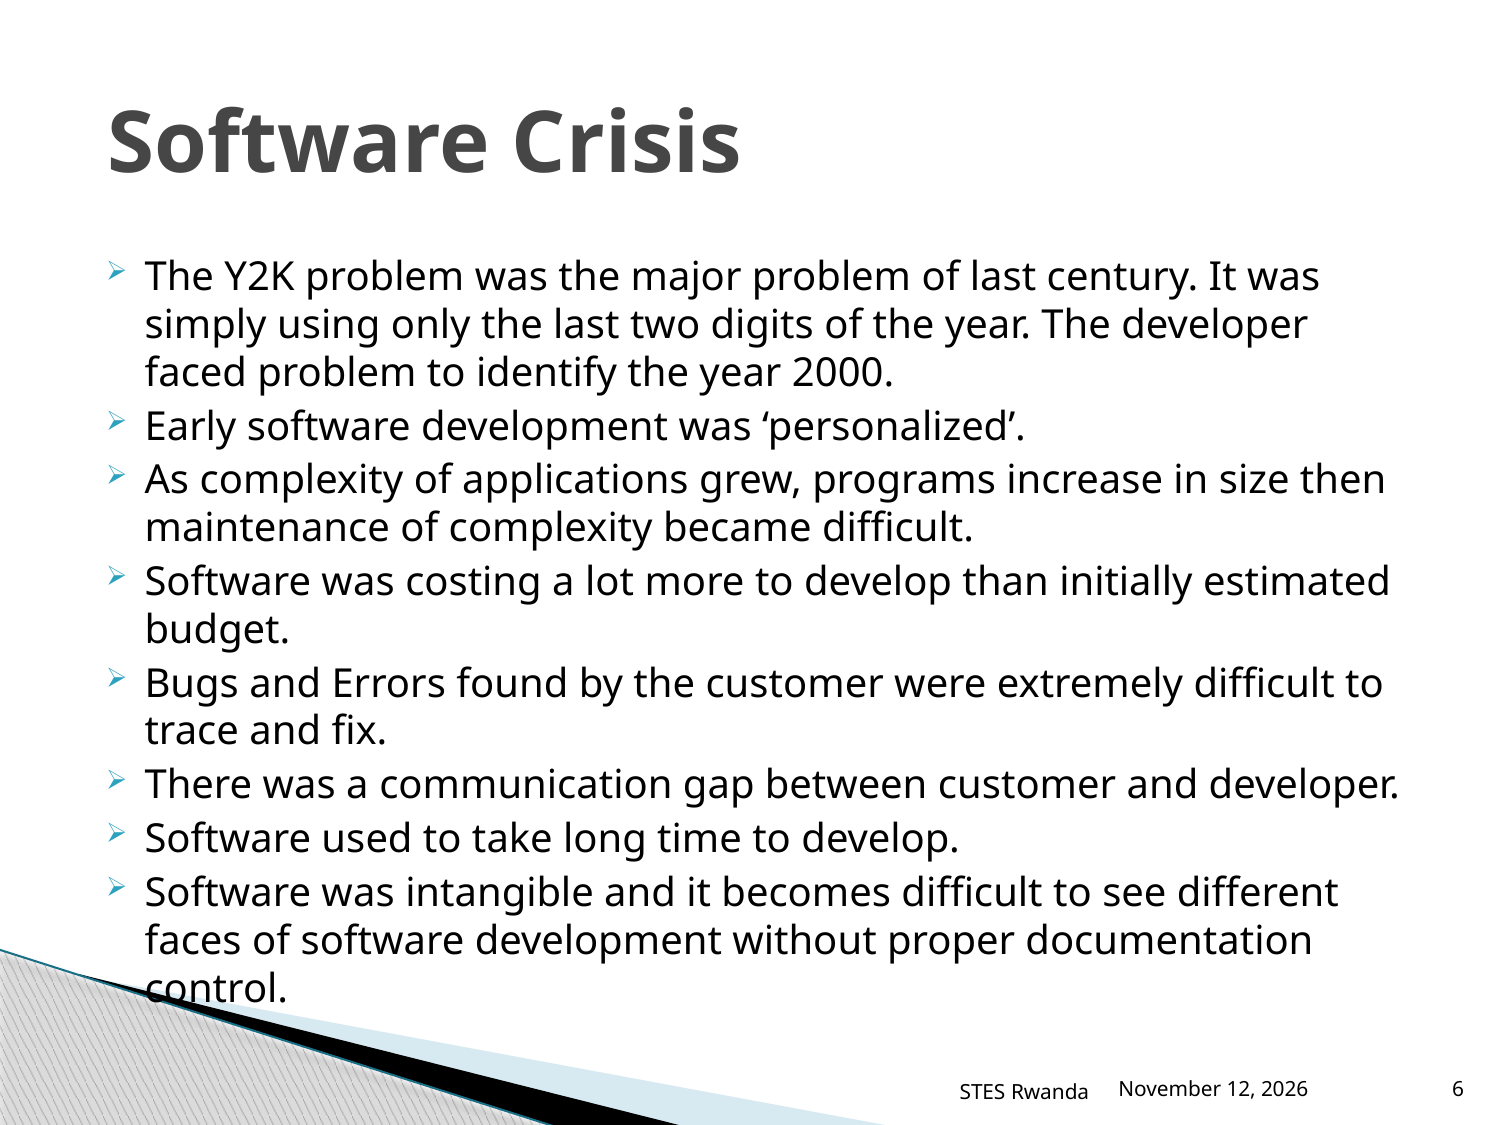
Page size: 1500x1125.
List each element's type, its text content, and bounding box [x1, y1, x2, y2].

slide_number 6 [1418, 1051, 1479, 1112]
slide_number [1105, 1051, 1418, 1112]
title Software Crisis [75, 45, 1425, 233]
list The Y2K problem was the major problem of last century. It was simply using only the last two digits of the year. The developer faced problem to identify the year 2000. Early software development was ‘personalized’. As complexity of applications grew, programs increase in size then maintenance of complexity became difficult. Software was costing a lot more to develop than initially estimated budget. Bugs and Errors found by the customer were extremely difficult to trace and fix. There was a communication gap between customer and developer. Software used to take long time to develop. Software was intangible and it becomes difficult to see different faces of software development without proper documentation control. [75, 243, 1425, 1075]
footer STES Rwanda [718, 1051, 1105, 1112]
